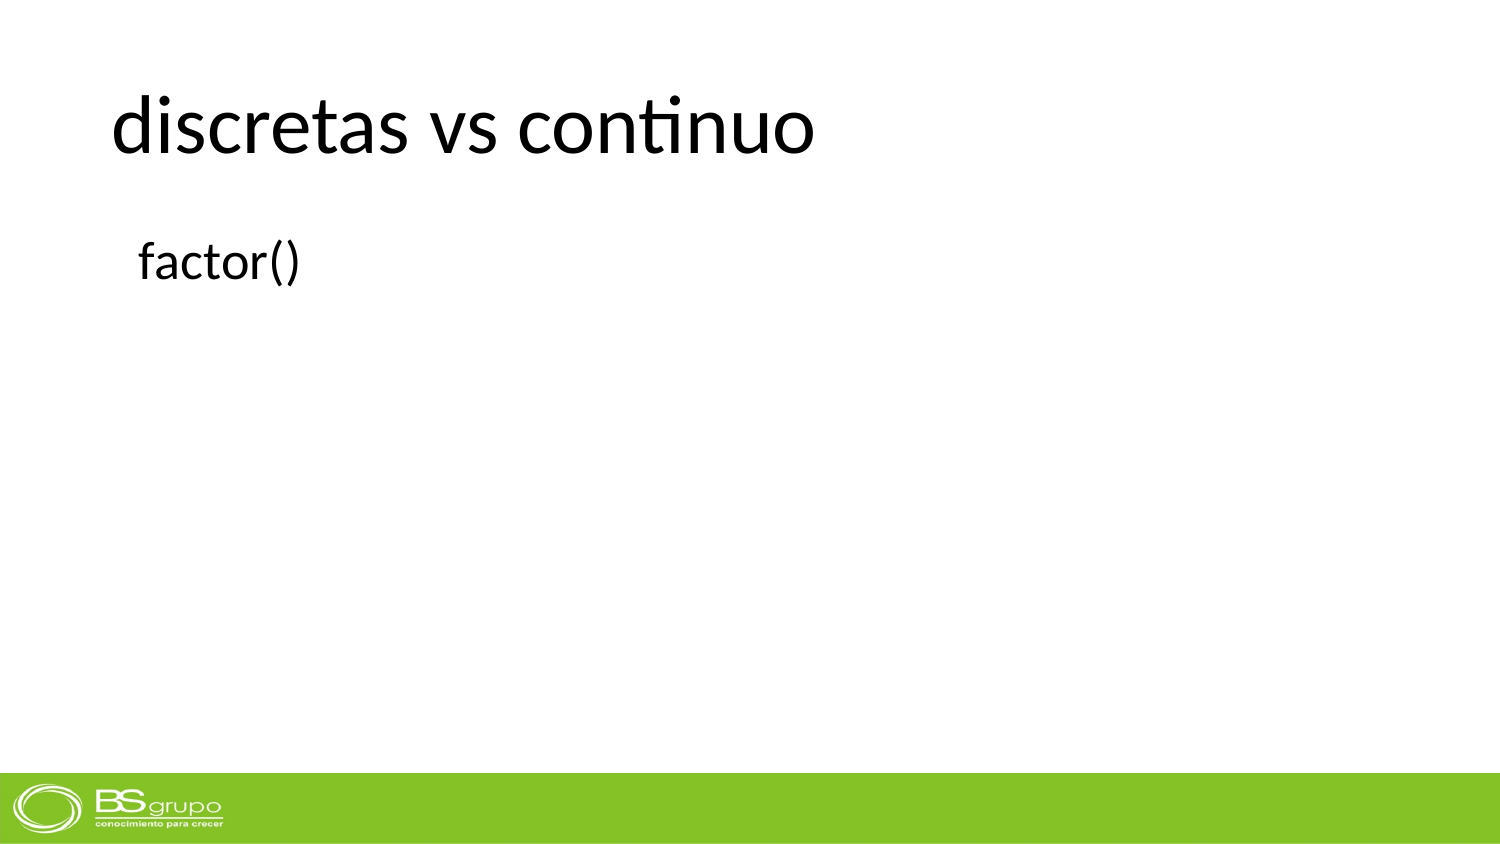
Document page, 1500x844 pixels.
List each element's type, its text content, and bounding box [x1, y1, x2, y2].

title discretas vs continuo [103, 44, 1397, 208]
picture [0, 773, 1500, 844]
list factor() [103, 224, 1397, 760]
